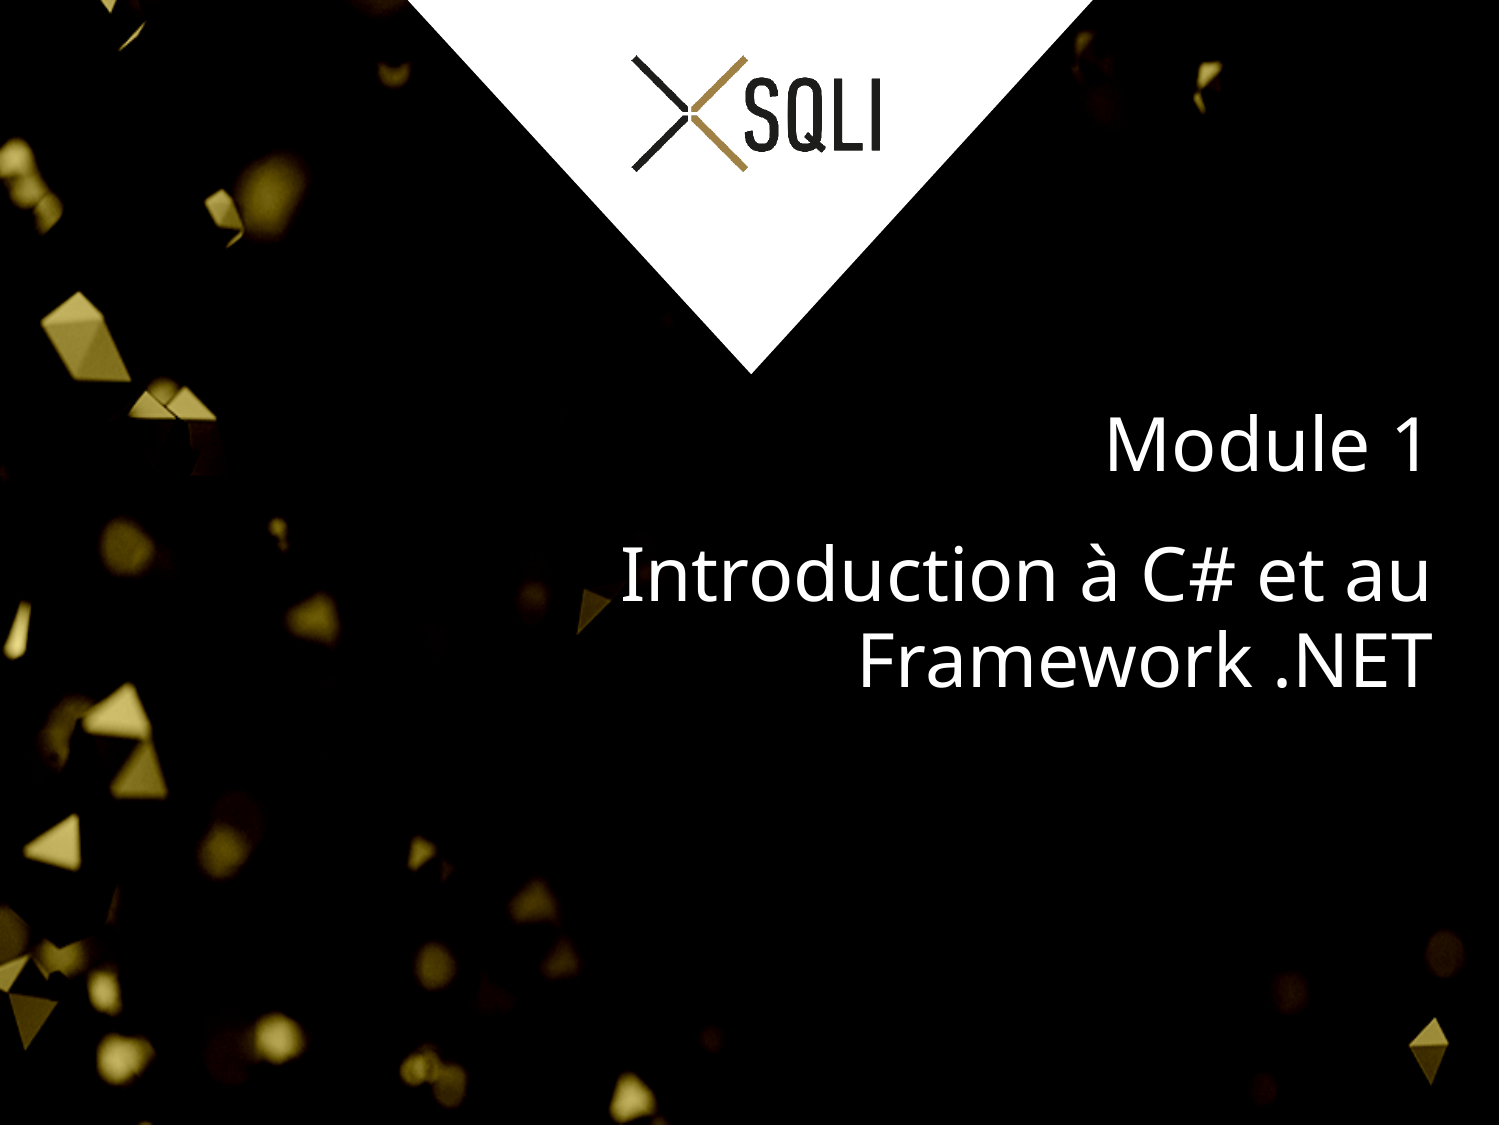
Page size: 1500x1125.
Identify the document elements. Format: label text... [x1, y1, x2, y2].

picture [631, 55, 880, 172]
picture [0, 0, 1499, 1125]
subtitle Module 1 Introduction à C# et au Framework .NET [45, 395, 1449, 878]
